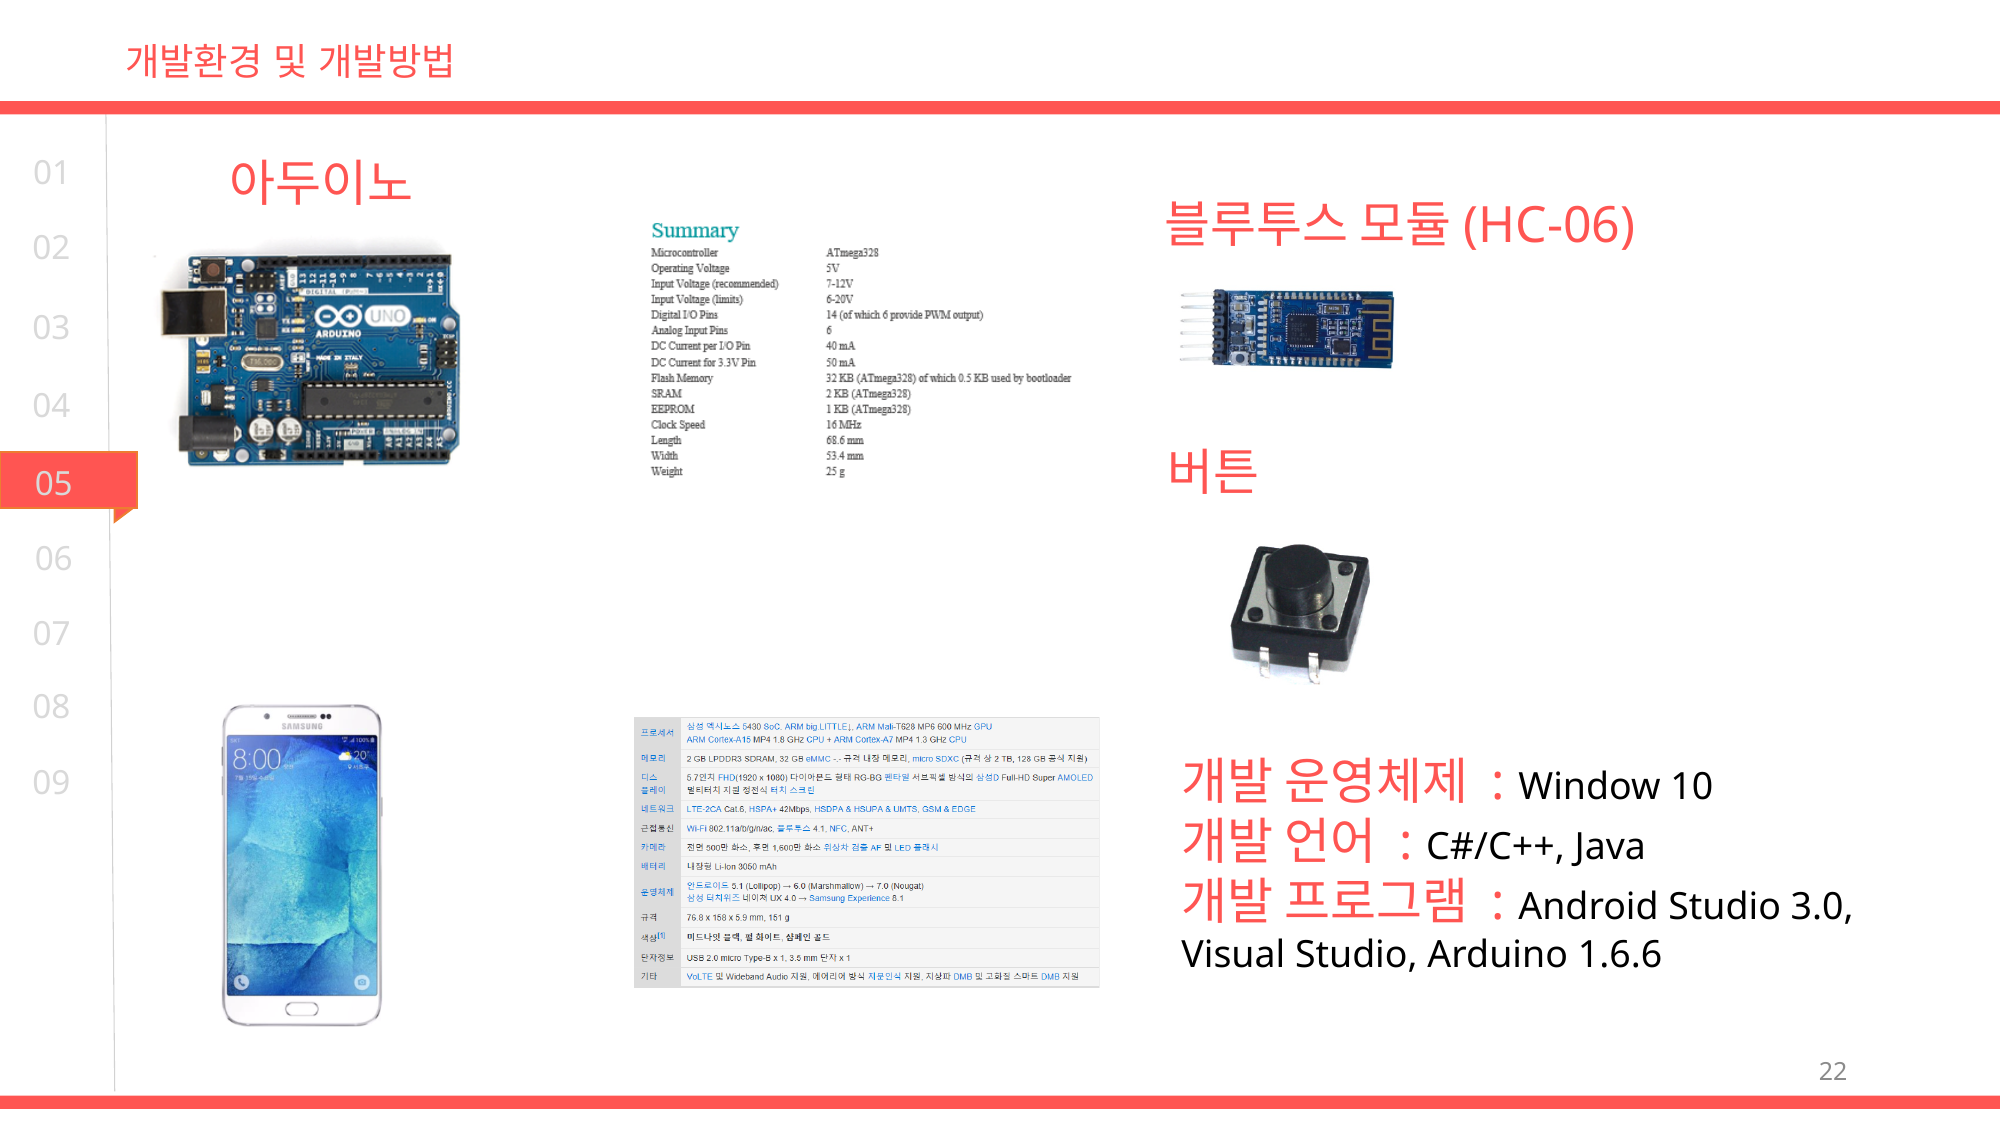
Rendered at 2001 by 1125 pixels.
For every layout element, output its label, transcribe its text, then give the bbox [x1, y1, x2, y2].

picture [217, 702, 383, 1027]
text_box 07 [17, 604, 92, 660]
text_box 03 [17, 298, 92, 354]
picture [648, 216, 1081, 492]
picture [1214, 527, 1376, 685]
text_box 개발 운영체제 : Window 10 개발 언어 : C#/C++, Java 개발 프로그램 : Android Studio 3.0, Visual Studio, Arduino 1.6.6 [1166, 742, 1950, 983]
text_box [105, 522, 115, 1092]
text_box 02 [17, 218, 92, 274]
text_box 01 [18, 143, 93, 199]
text_box 블루투스 모듈(HC-06) [1149, 184, 1844, 260]
slide_number 22 [1412, 1042, 1863, 1103]
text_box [105, 107, 115, 451]
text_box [0, 451, 137, 522]
picture [1176, 283, 1399, 374]
text_box 버튼 [1152, 433, 1847, 509]
picture [632, 711, 1100, 989]
text_box 04 [17, 376, 92, 432]
text_box [0, 1095, 2000, 1109]
text_box [0, 101, 2000, 115]
picture [147, 230, 478, 478]
text_box 09 [17, 754, 92, 809]
text_box 개발환경 및 개발방법 [110, 30, 716, 91]
text_box 아두이노 [214, 143, 909, 219]
text_box 06 [19, 529, 94, 585]
text_box 08 [17, 677, 92, 733]
